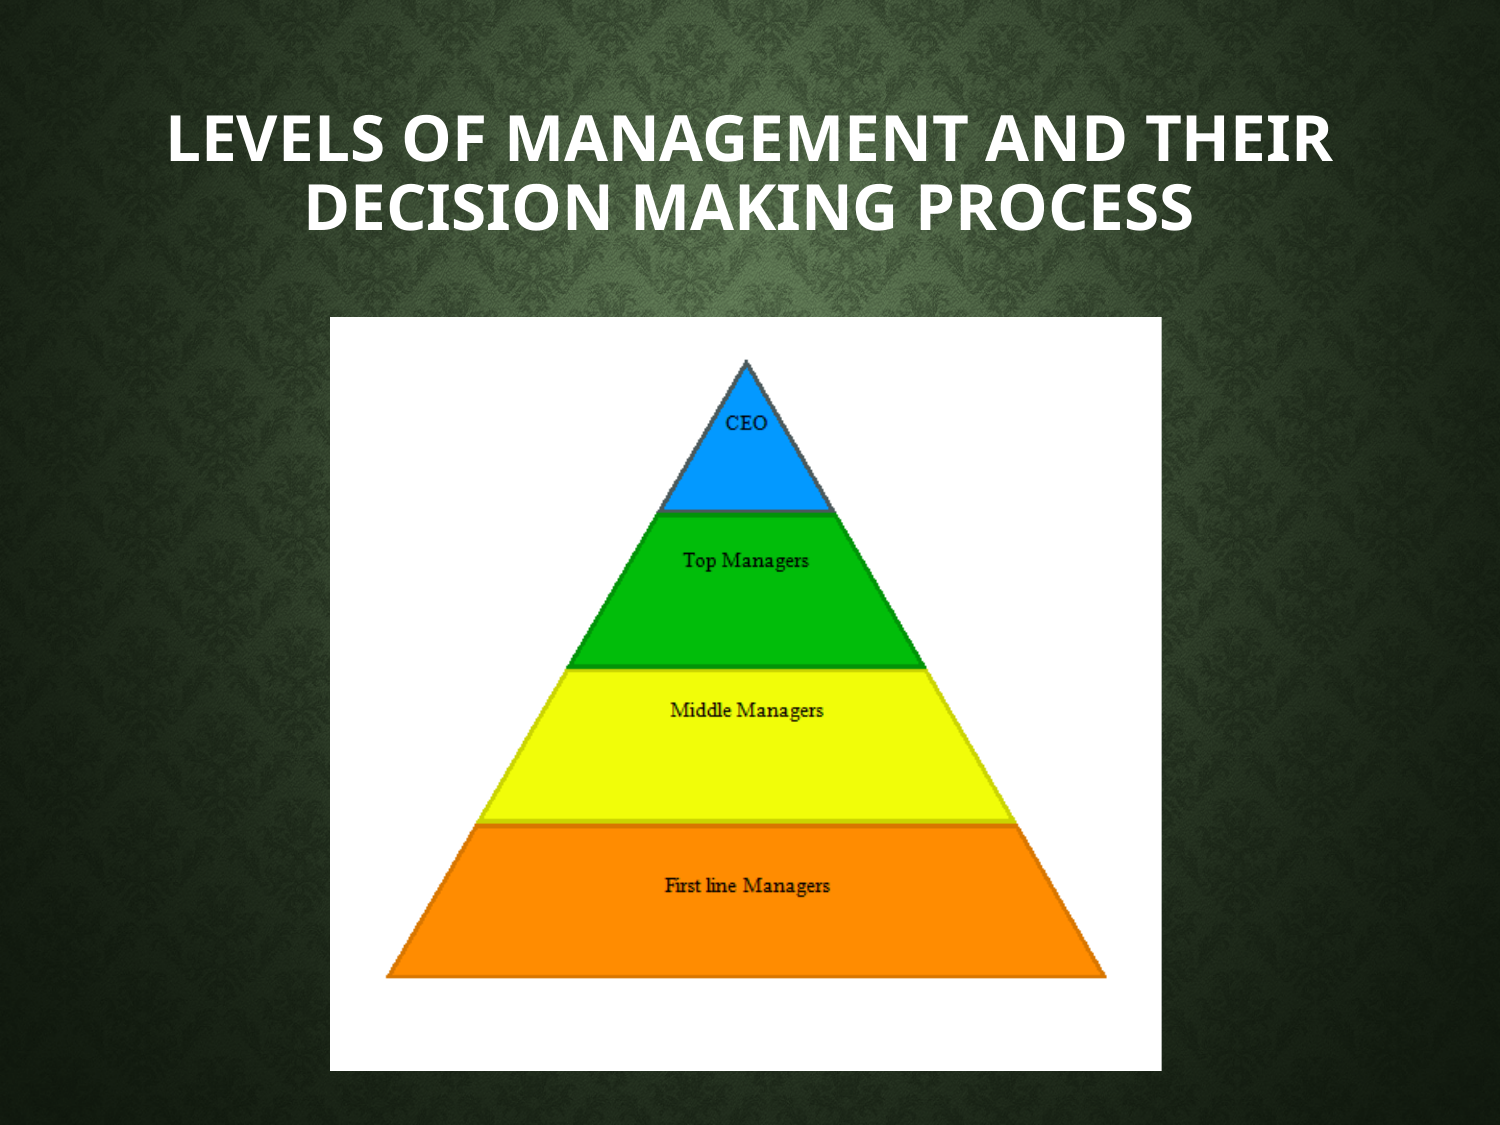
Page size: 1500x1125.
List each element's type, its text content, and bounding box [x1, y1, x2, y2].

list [329, 317, 1162, 1071]
title LEVELS OF MANAGEMENT AND THEIR DECISION MAKING PROCESS [112, 66, 1387, 284]
picture [0, 0, 1500, 1125]
